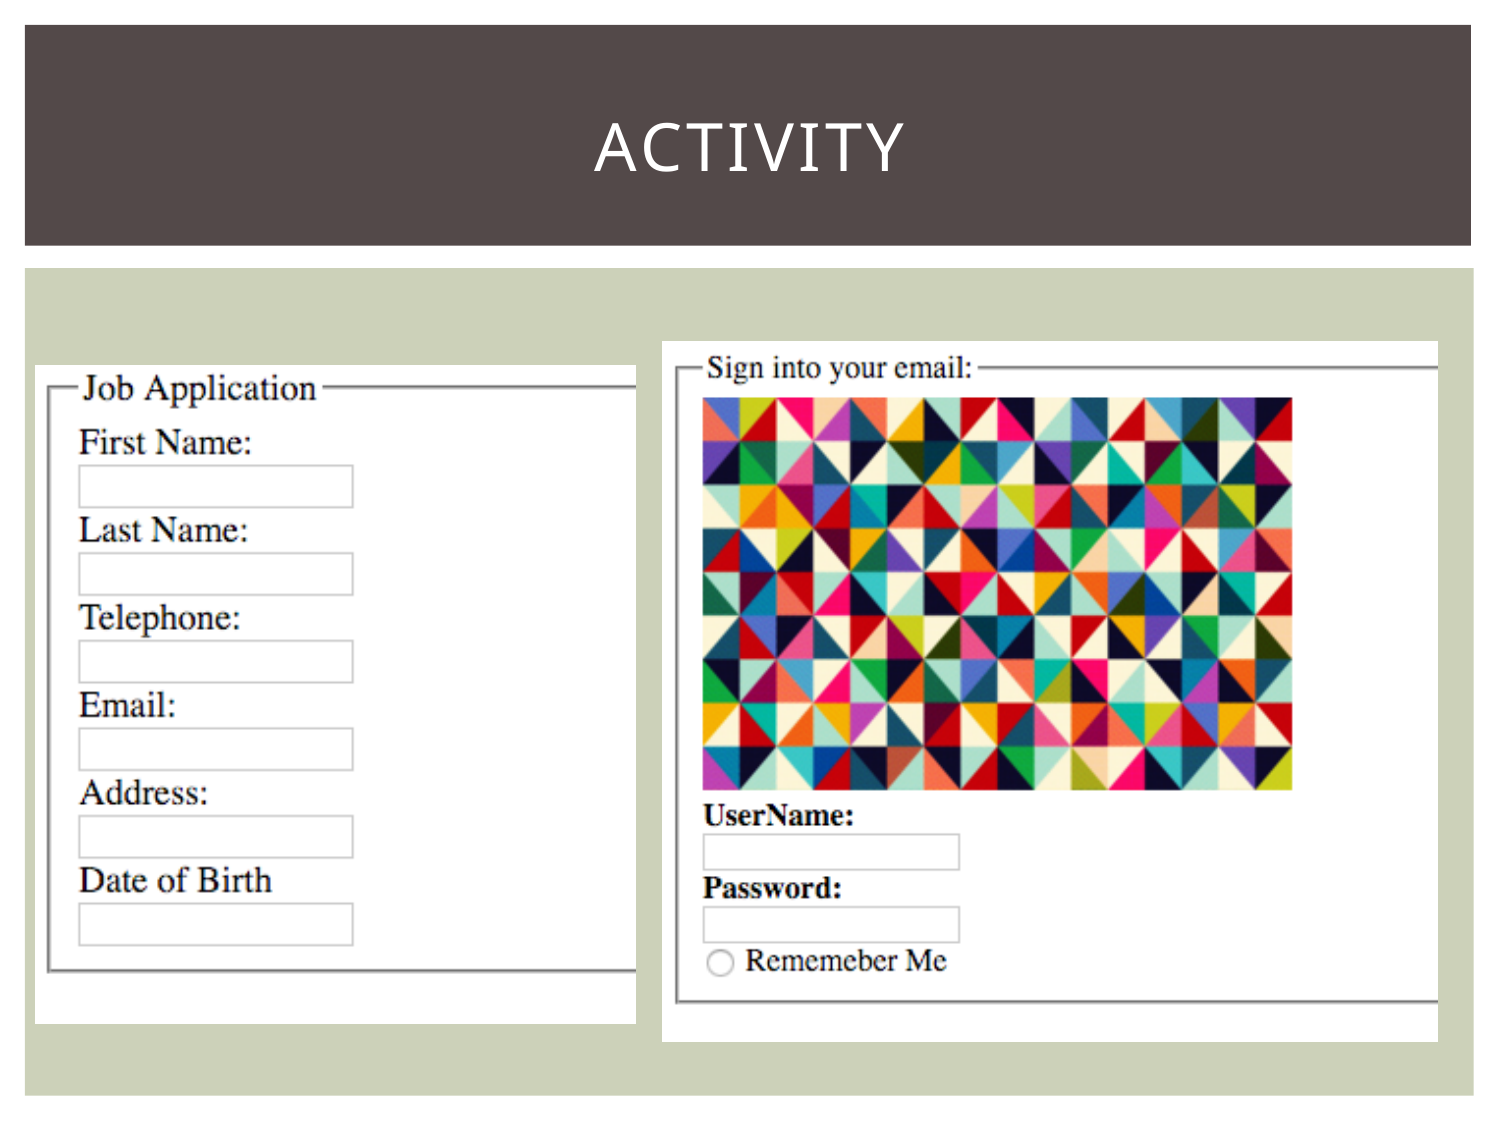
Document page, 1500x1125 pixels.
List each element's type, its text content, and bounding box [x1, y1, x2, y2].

picture [35, 364, 636, 1024]
picture [662, 340, 1438, 1042]
title activity [62, 58, 1438, 232]
